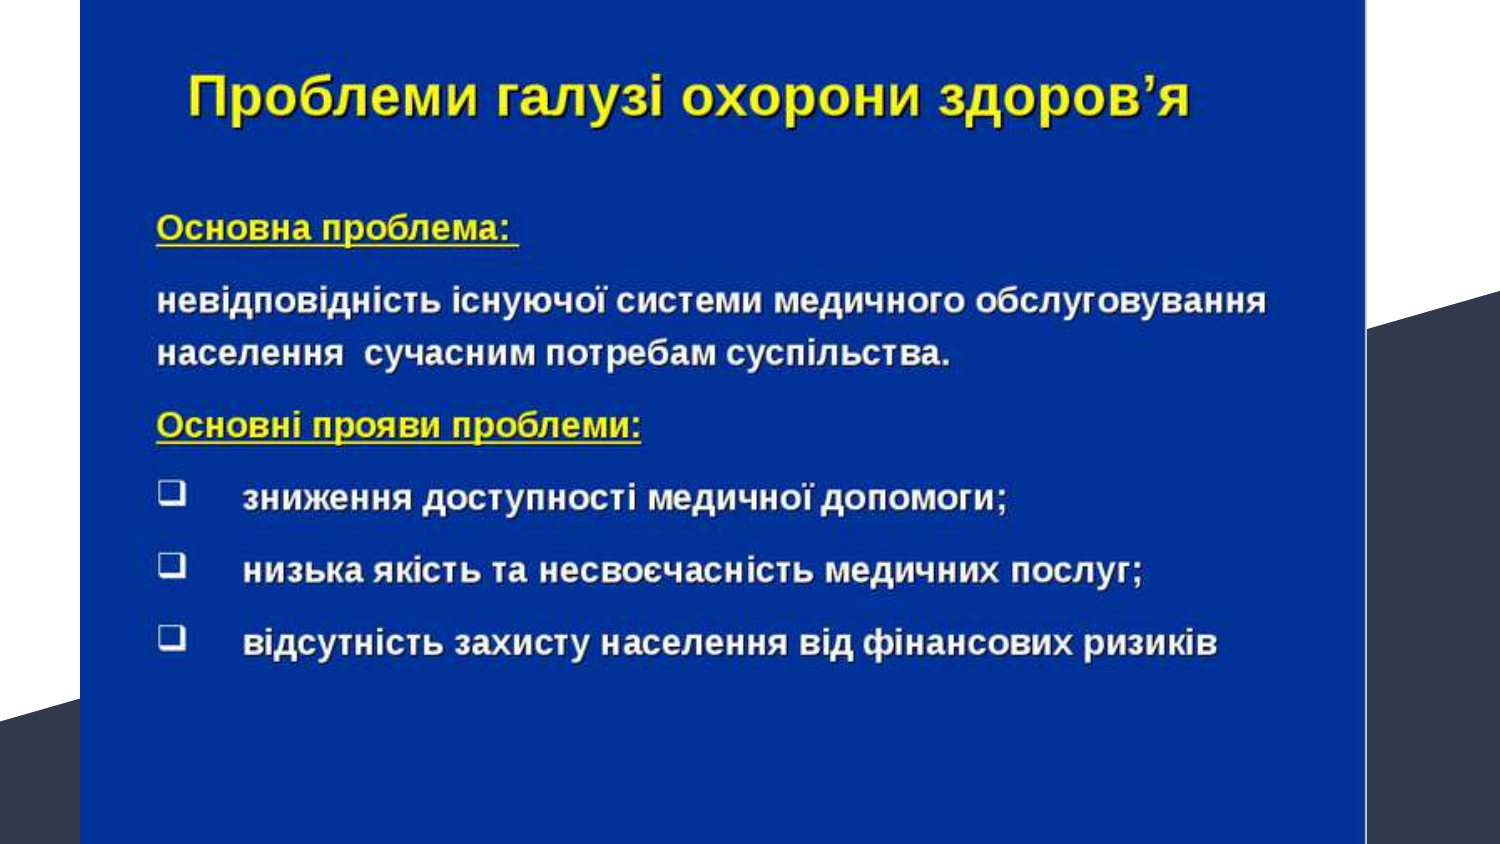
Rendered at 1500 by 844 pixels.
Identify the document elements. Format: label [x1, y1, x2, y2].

picture [79, 0, 1368, 844]
